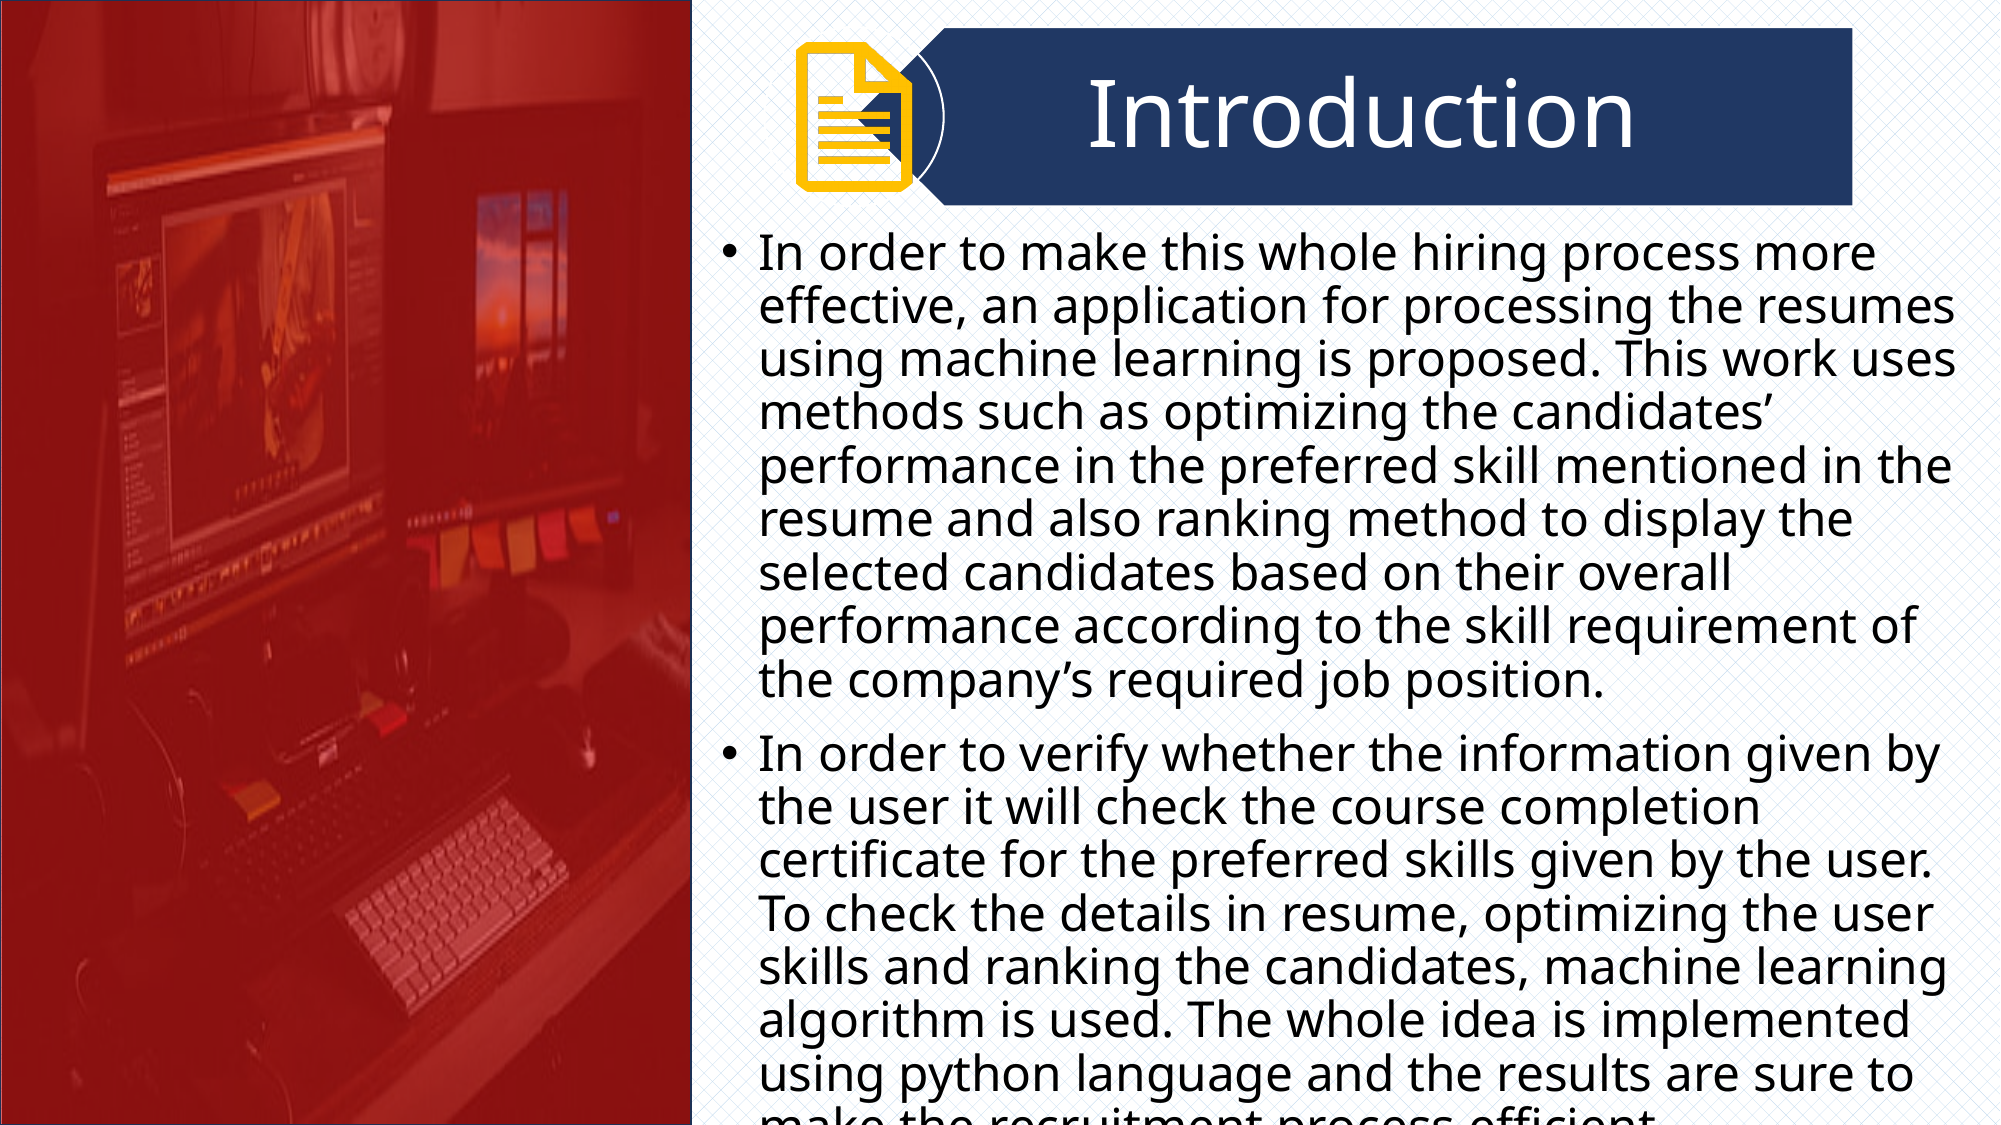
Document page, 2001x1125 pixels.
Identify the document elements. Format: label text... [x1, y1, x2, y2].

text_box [557, 27, 2000, 207]
picture [2, 0, 692, 1125]
list In order to make this whole hiring process more effective, an application for processing the resumes using machine learning is proposed. This work uses methods such as optimizing the candidates’ performance in the preferred skill mentioned in the resume and also ranking method to display the selected candidates based on their overall performance according to the skill requirement of the company’s required job position. In order to verify whether the information given by the user it will check the course completion certificate for the preferred skills given by the user. To check the details in resume, optimizing the user skills and ranking the candidates, machine learning algorithm is used. The whole idea is implemented using python language and the results are sure to make the recruitment process efficient. [706, 219, 1974, 1125]
